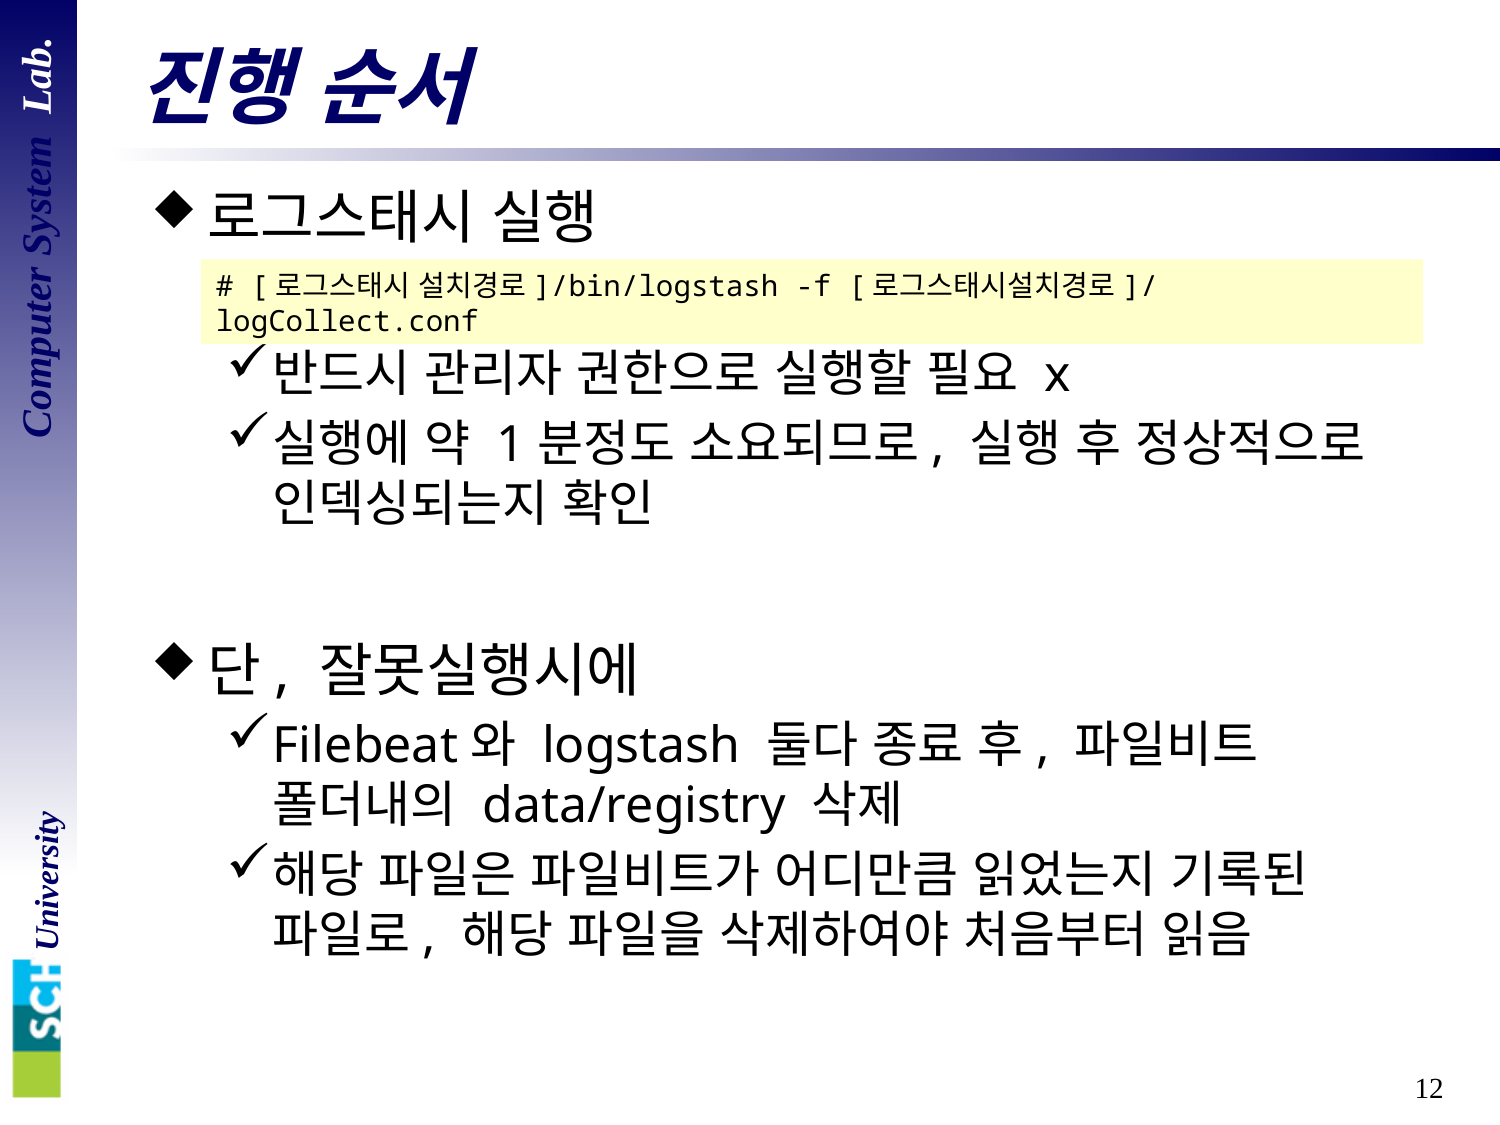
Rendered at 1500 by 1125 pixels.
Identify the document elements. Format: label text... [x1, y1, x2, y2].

list 로그스태시 실행 반드시 관리자 권한으로 실행할 필요 x 실행에 약 1분정도 소요되므로, 실행 후 정상적으로 인덱싱되는지 확인 단, 잘못실행시에 Filebeat와 logstash 둘다 종료 후, 파일비트 폴더내의 data/registry 삭제 해당 파일은 파일비트가 어디만큼 읽었는지 기록된 파일로, 해당 파일을 삭제하여야 처음부터 읽음 [135, 172, 1448, 1038]
text_box # [로그스태시 설치경로]/bin/logstash -f [로그스태시설치경로]/logCollect.conf [200, 259, 1424, 345]
title 진행 순서 [123, 25, 1460, 143]
picture [5, 952, 69, 1104]
